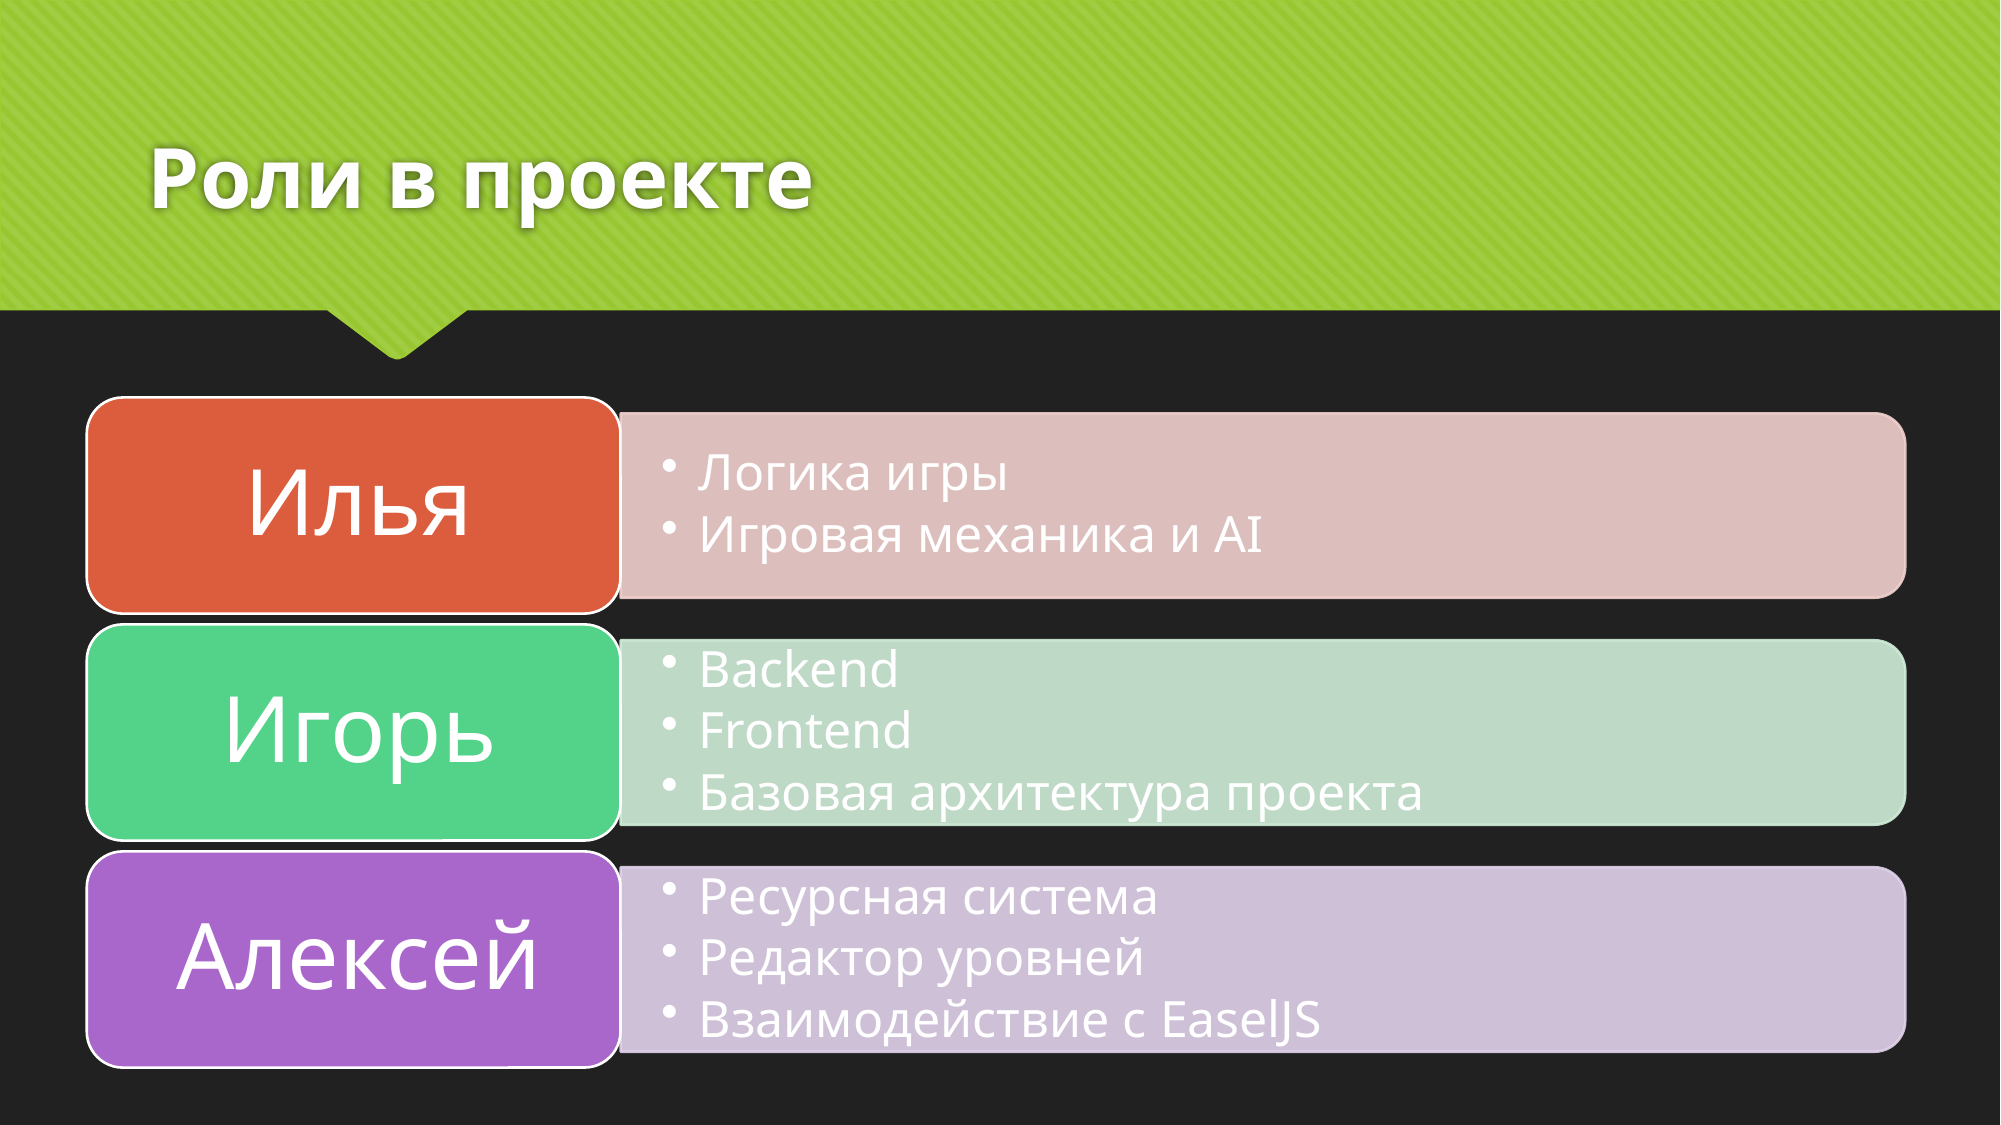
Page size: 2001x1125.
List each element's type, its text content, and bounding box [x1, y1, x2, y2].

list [54, 396, 1938, 1069]
title Роли в проекте [132, 73, 1868, 233]
